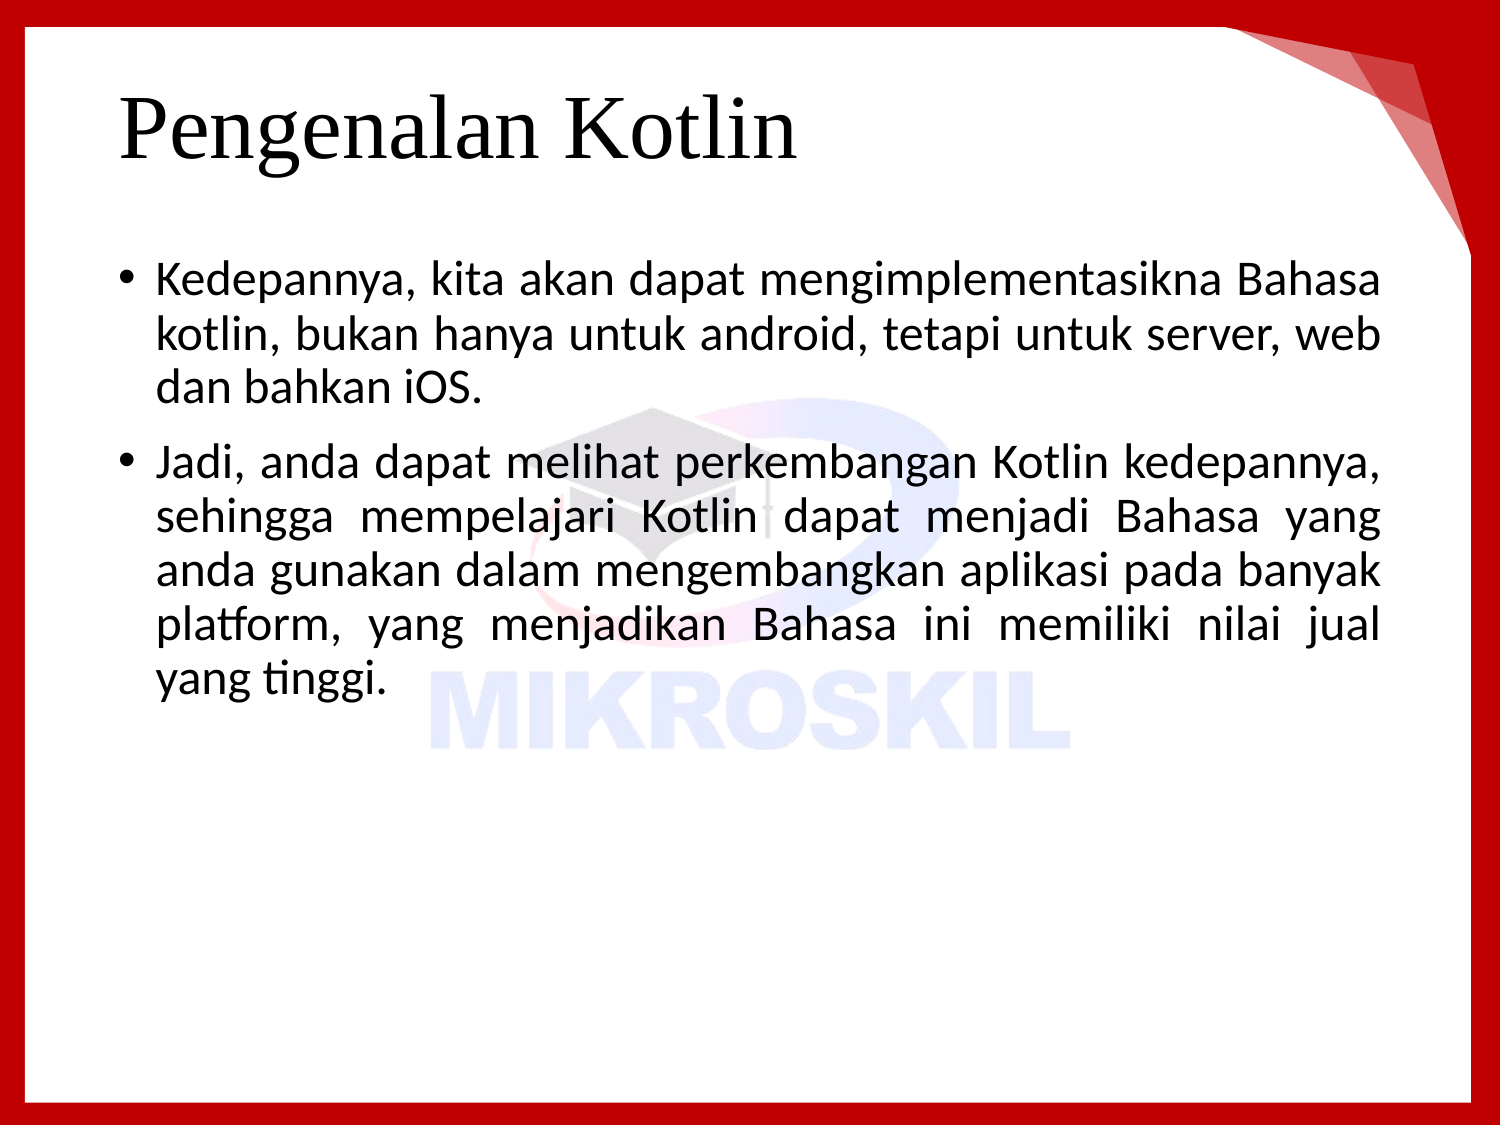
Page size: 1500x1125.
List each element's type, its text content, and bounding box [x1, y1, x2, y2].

title Pengenalan Kotlin [103, 59, 1397, 199]
list Kedepannya, kita akan dapat mengimplementasikna Bahasa kotlin, bukan hanya untuk android, tetapi untuk server, web dan bahkan iOS. Jadi, anda dapat melihat perkembangan Kotlin kedepannya, sehingga mempelajari Kotlin dapat menjadi Bahasa yang anda gunakan dalam mengembangkan aplikasi pada banyak platform, yang menjadikan Bahasa ini memiliki nilai jual yang tinggi. [103, 245, 1397, 1014]
